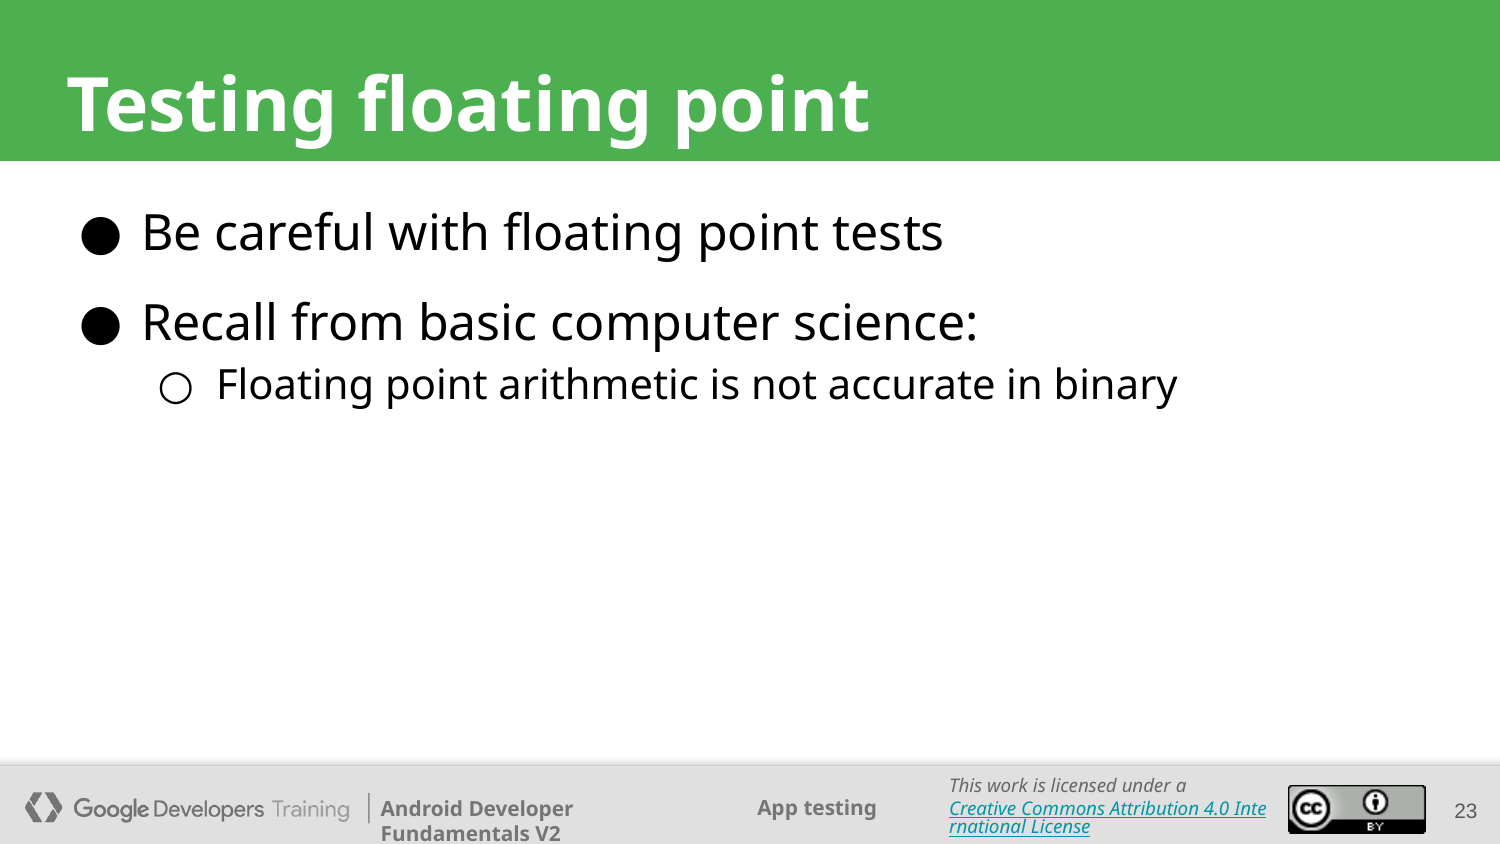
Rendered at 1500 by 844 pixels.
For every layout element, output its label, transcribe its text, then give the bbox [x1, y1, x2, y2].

slide_number ‹#› [1402, 777, 1493, 842]
picture [0, 161, 1500, 844]
list Be careful with floating point tests Recall from basic computer science: Floating point arithmetic is not accurate in binary [51, 176, 1449, 737]
title Testing floating point [51, 28, 1449, 122]
